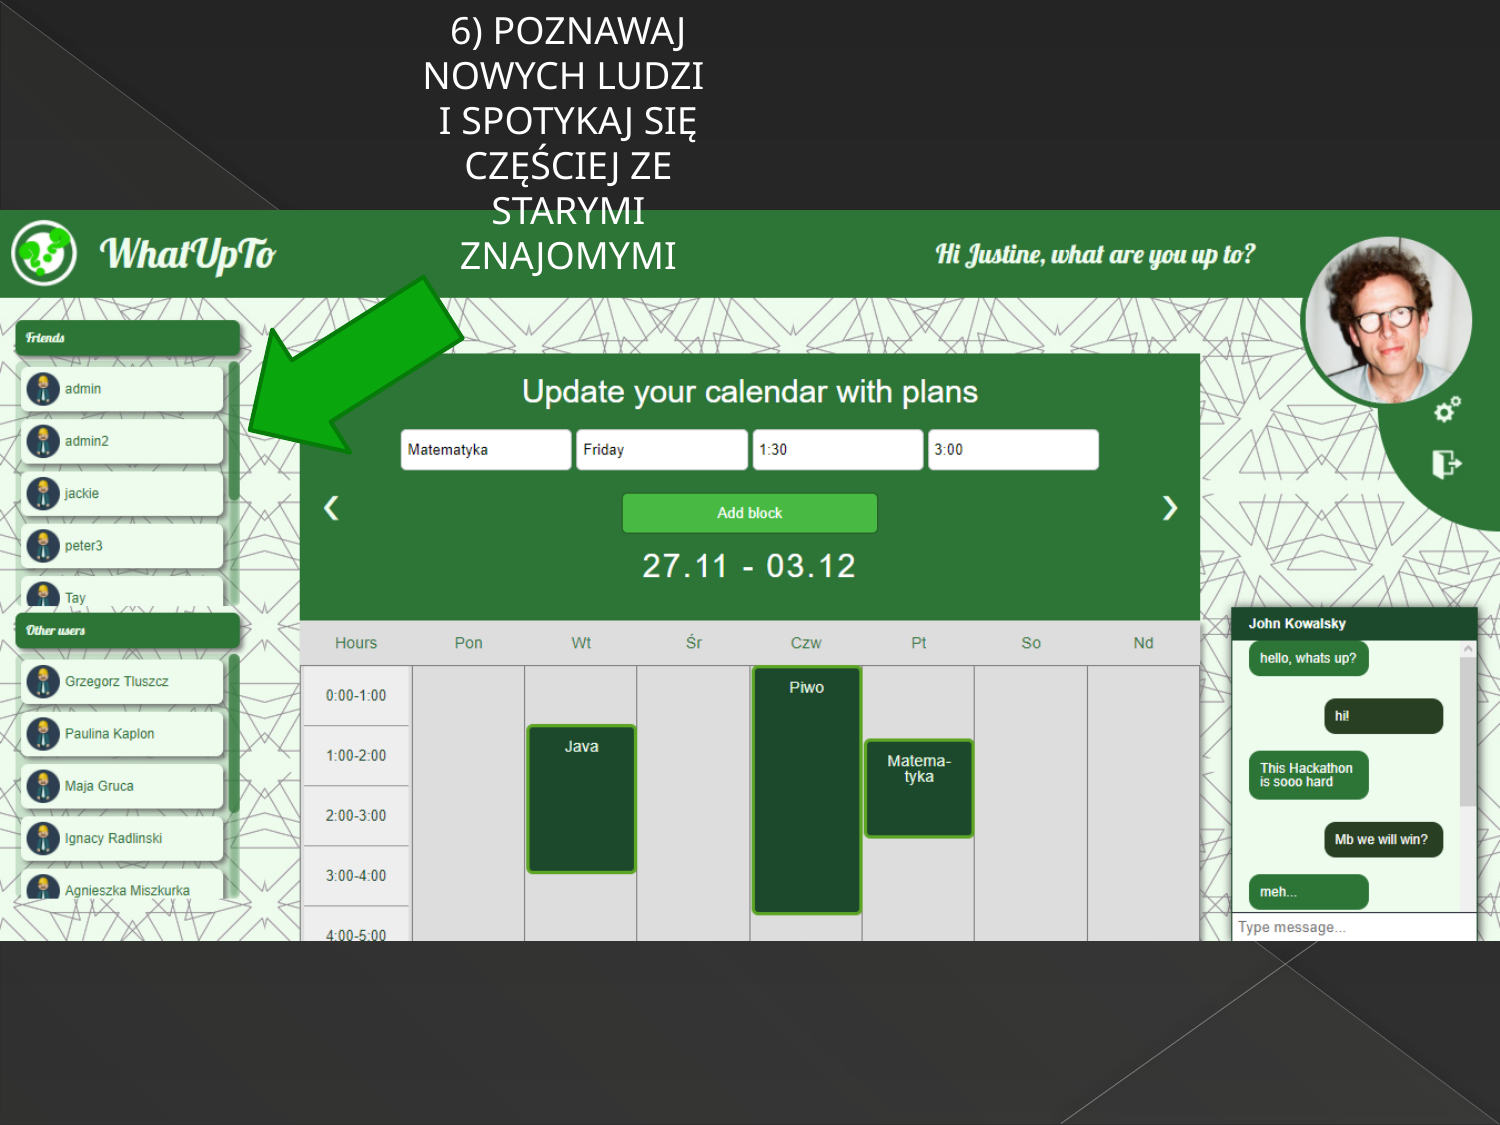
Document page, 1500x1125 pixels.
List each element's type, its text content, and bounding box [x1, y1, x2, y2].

text_box 6) POZNAWAJ NOWYCH LUDZI I SPOTYKAJ SIĘ CZĘŚCIEJ ZE STARYMI ZNAJOMYMI [398, 0, 739, 198]
picture [0, 210, 1500, 941]
